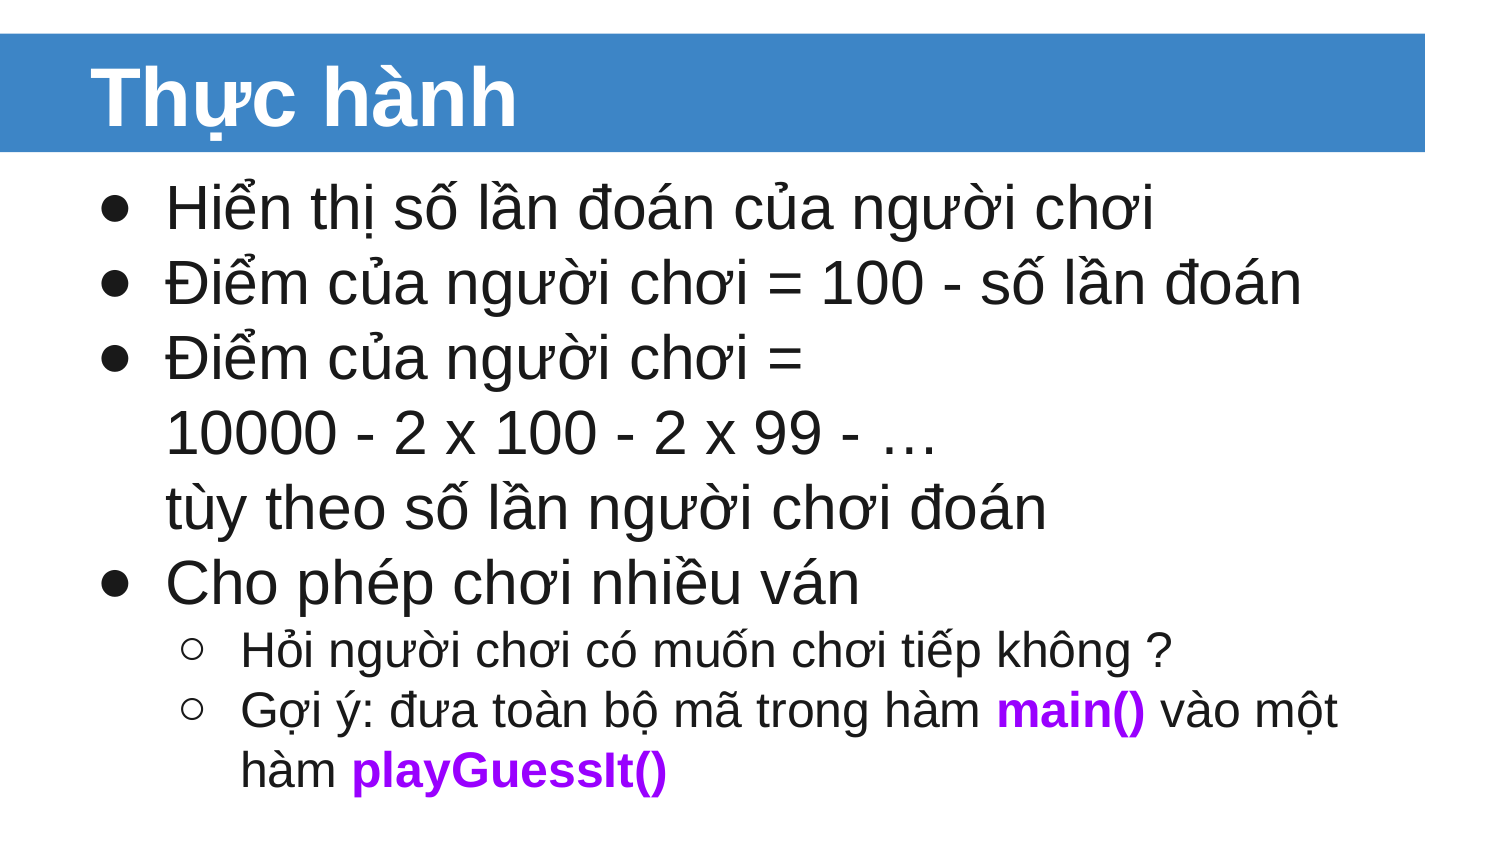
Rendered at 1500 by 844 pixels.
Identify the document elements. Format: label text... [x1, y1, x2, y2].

title Thực hành [75, 33, 1425, 152]
list Hiển thị số lần đoán của người chơi Điểm của người chơi = 100 - số lần đoán Điểm của người chơi = 10000 - 2 x 100 - 2 x 99 - … tùy theo số lần người chơi đoán Cho phép chơi nhiều ván Hỏi người chơi có muốn chơi tiếp không ? Gợi ý: đưa toàn bộ mã trong hàm main() vào một hàm playGuessIt() [75, 152, 1425, 808]
